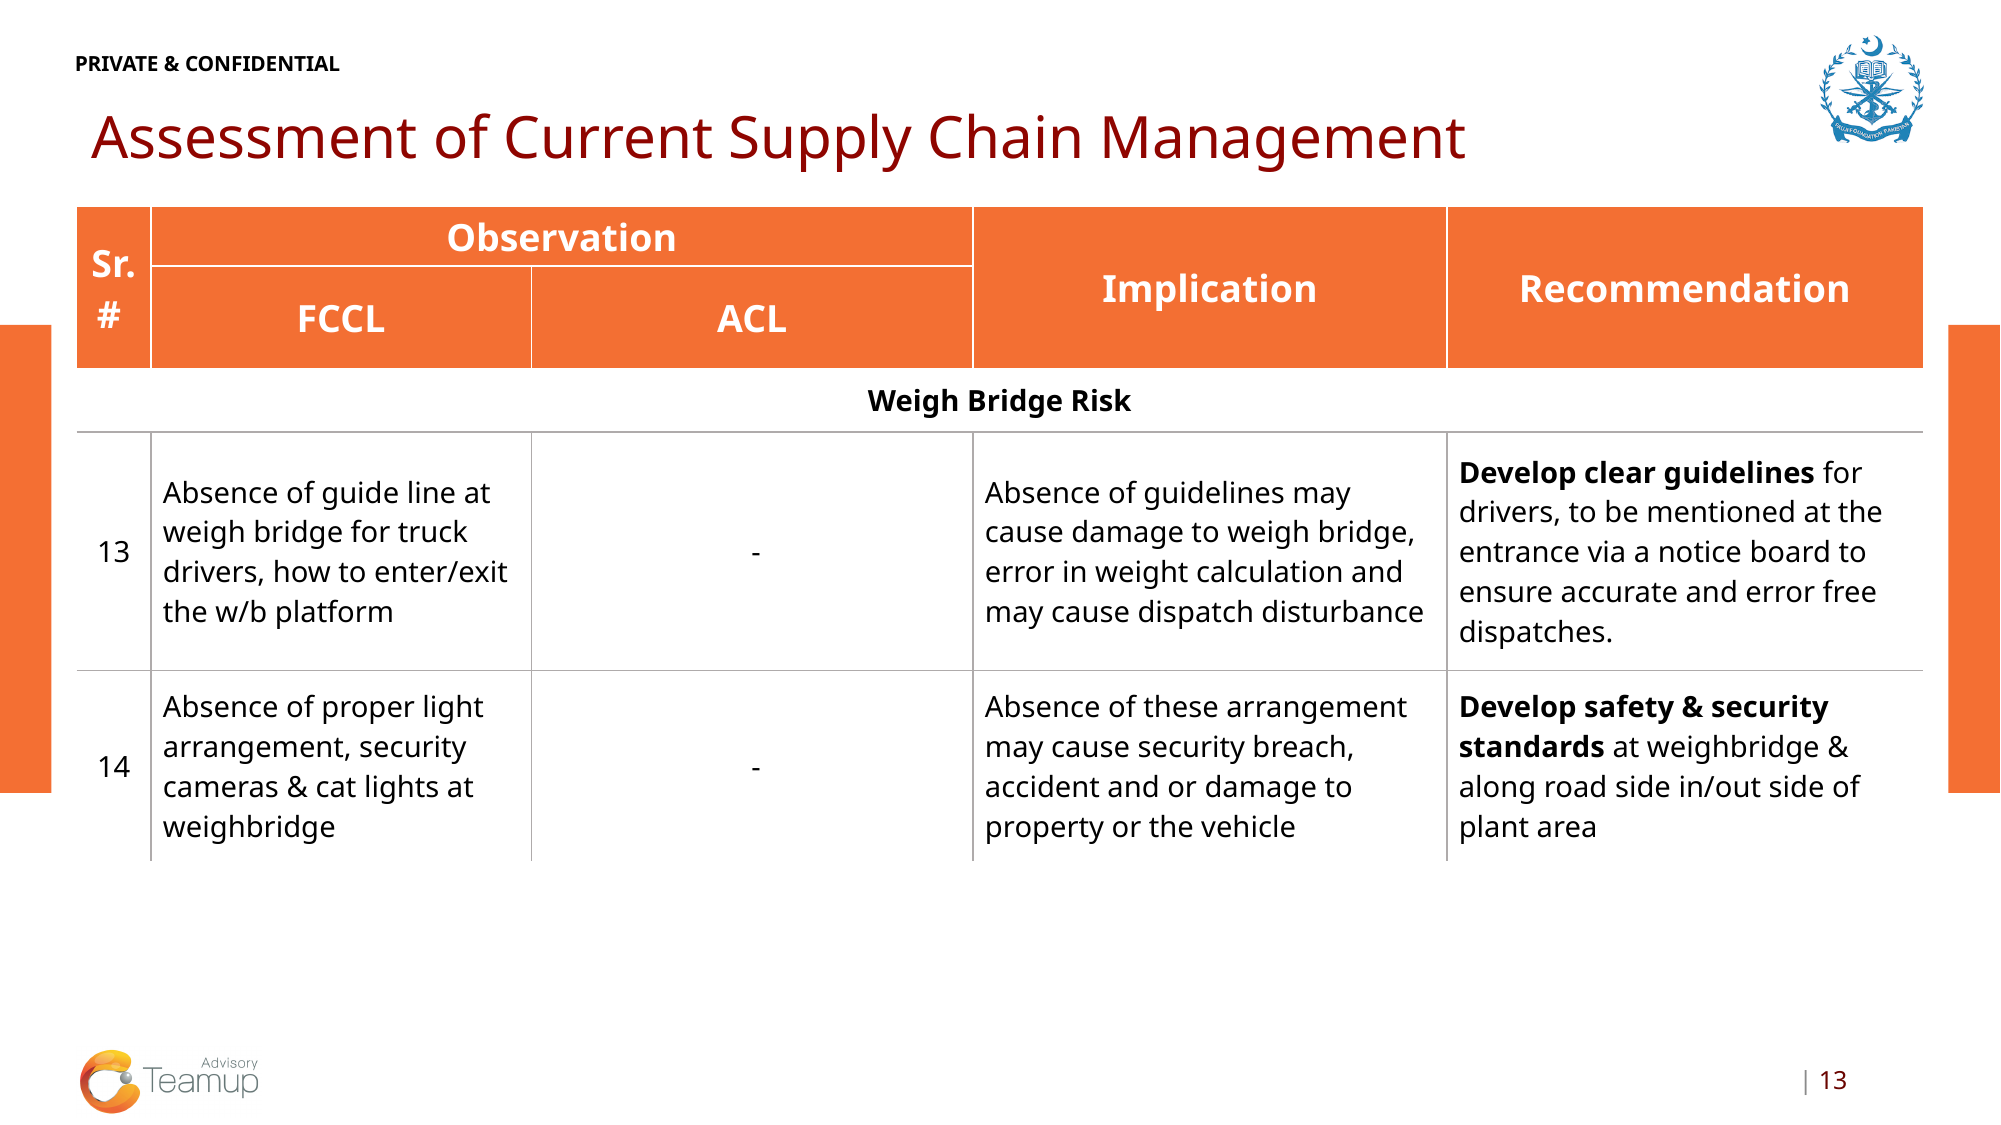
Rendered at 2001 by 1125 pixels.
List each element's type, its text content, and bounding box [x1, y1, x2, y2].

table_cell Absence of these arrangement may cause security breach, accident and or damage to property or the vehicle [974, 671, 1446, 861]
table_cell FCCL [152, 267, 531, 368]
table_header Observation [152, 207, 972, 265]
table_cell 14 [77, 671, 150, 861]
table_cell Develop clear guidelines for drivers, to be mentioned at the entrance via a notice board to ensure accurate and error free dispatches. [1448, 433, 1923, 670]
slide_number | 13 [1412, 1051, 1863, 1112]
picture [76, 1046, 262, 1118]
table_cell - [532, 671, 972, 861]
table_cell Absence of proper light arrangement, security cameras & cat lights at weighbridge [152, 671, 531, 861]
table_cell ACL [532, 267, 972, 368]
table_cell Develop safety & security standards at weighbridge & along road side in/out side of plant area [1448, 671, 1923, 861]
table_cell - [532, 433, 972, 670]
picture [1819, 35, 1924, 143]
table_header Implication [974, 207, 1446, 368]
table_header Recommendation [1448, 207, 1923, 368]
table_header Sr. # [77, 207, 150, 368]
title Assessment of Current Supply Chain Management [76, 86, 1706, 194]
table_cell Absence of guidelines may cause damage to weigh bridge, error in weight calculation and may cause dispatch disturbance [974, 433, 1446, 670]
table_cell Weigh Bridge Risk [77, 370, 1923, 431]
table_cell Absence of guide line at weigh bridge for truck drivers, how to enter/exit the w/b platform [152, 433, 531, 670]
table_cell 13 [77, 433, 150, 670]
